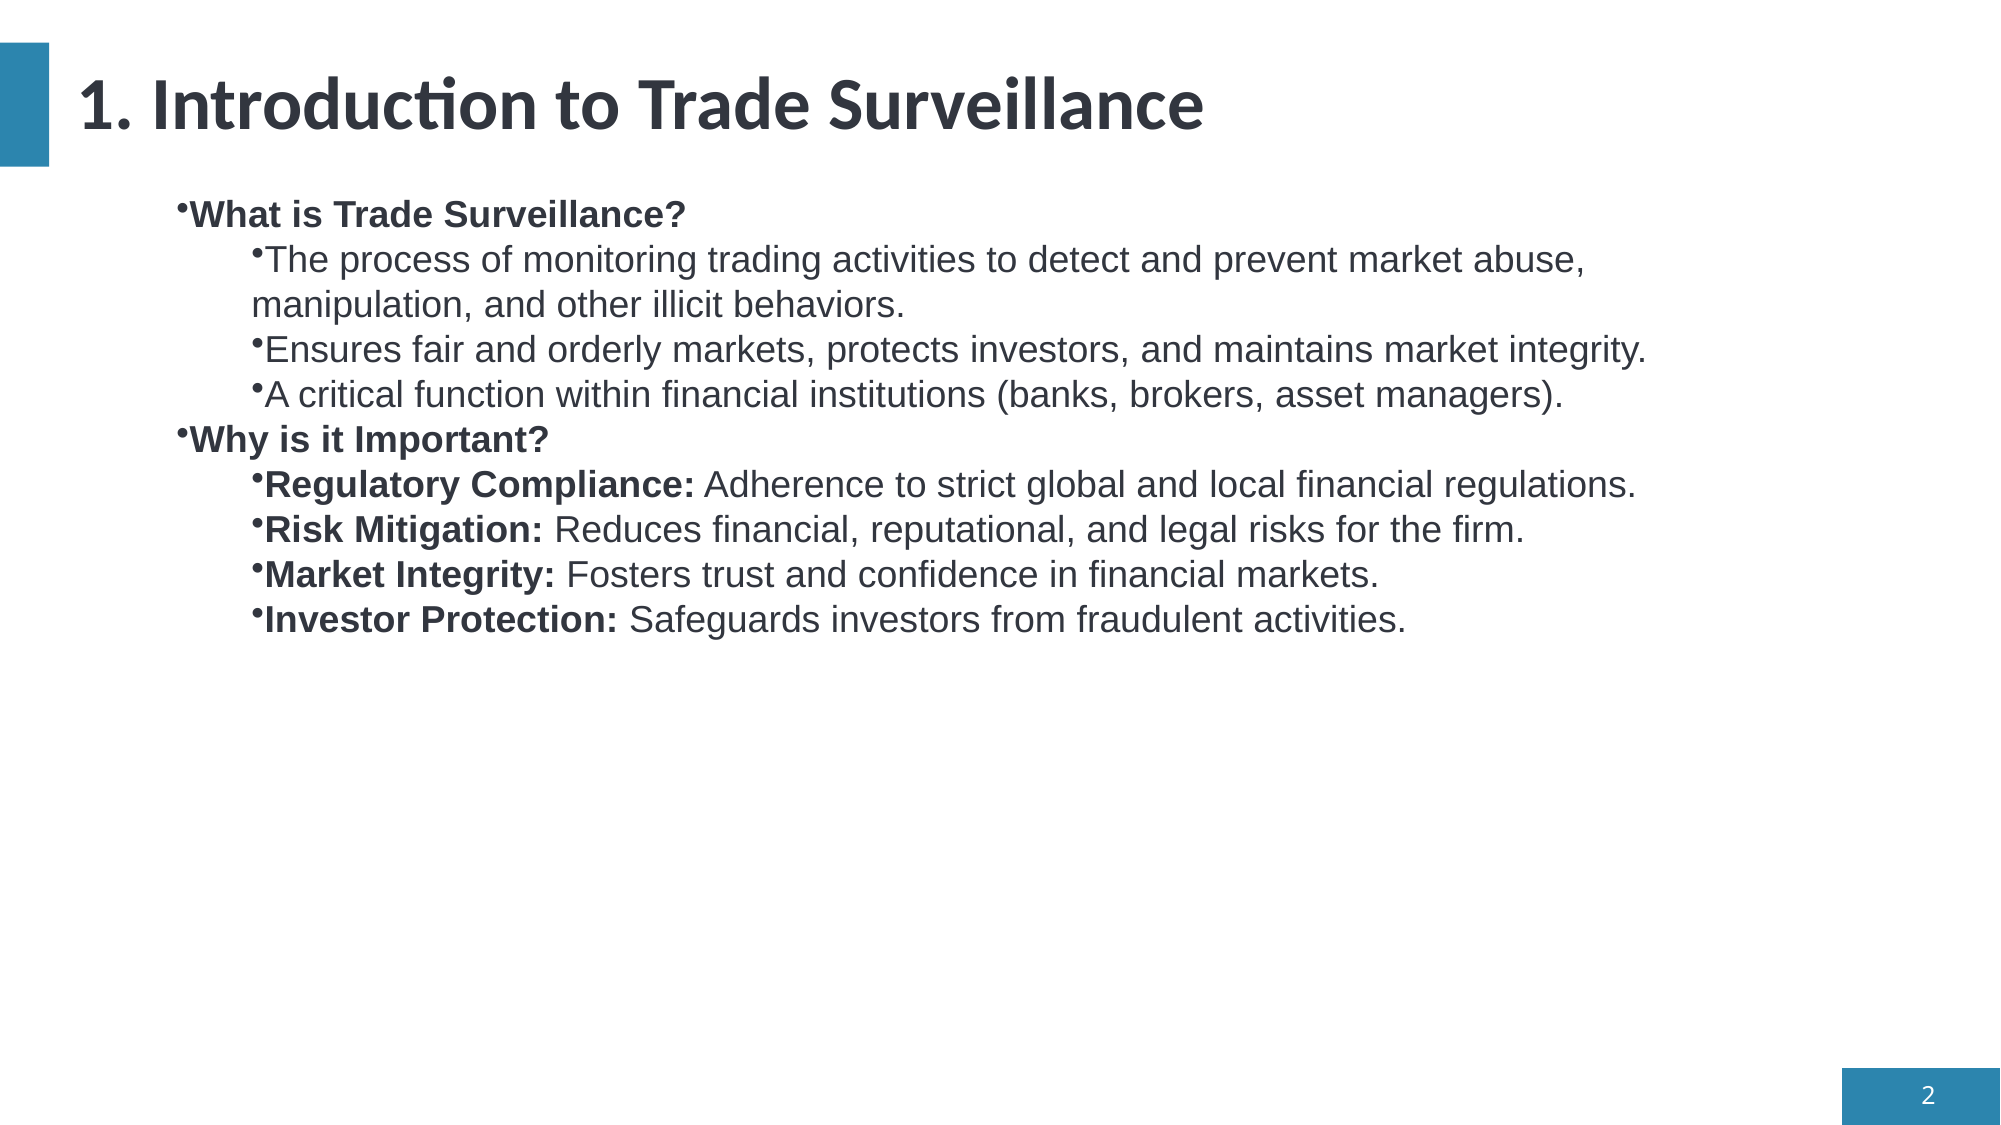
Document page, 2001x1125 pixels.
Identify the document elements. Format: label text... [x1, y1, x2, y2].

slide_number 2 [1889, 1079, 1951, 1114]
title 1. Introduction to Trade Surveillance [60, 42, 1951, 168]
list What is Trade Surveillance? The process of monitoring trading activities to detect and prevent market abuse, manipulation, and other illicit behaviors. Ensures fair and orderly markets, protects investors, and maintains market integrity. A critical function within financial institutions (banks, brokers, asset managers). Why is it Important? Regulatory Compliance: Adherence to strict global and local financial regulations. Risk Mitigation: Reduces financial, reputational, and legal risks for the firm. Market Integrity: Fosters trust and confidence in financial markets. Investor Protection: Safeguards investors from fraudulent activities. [161, 111, 1764, 765]
